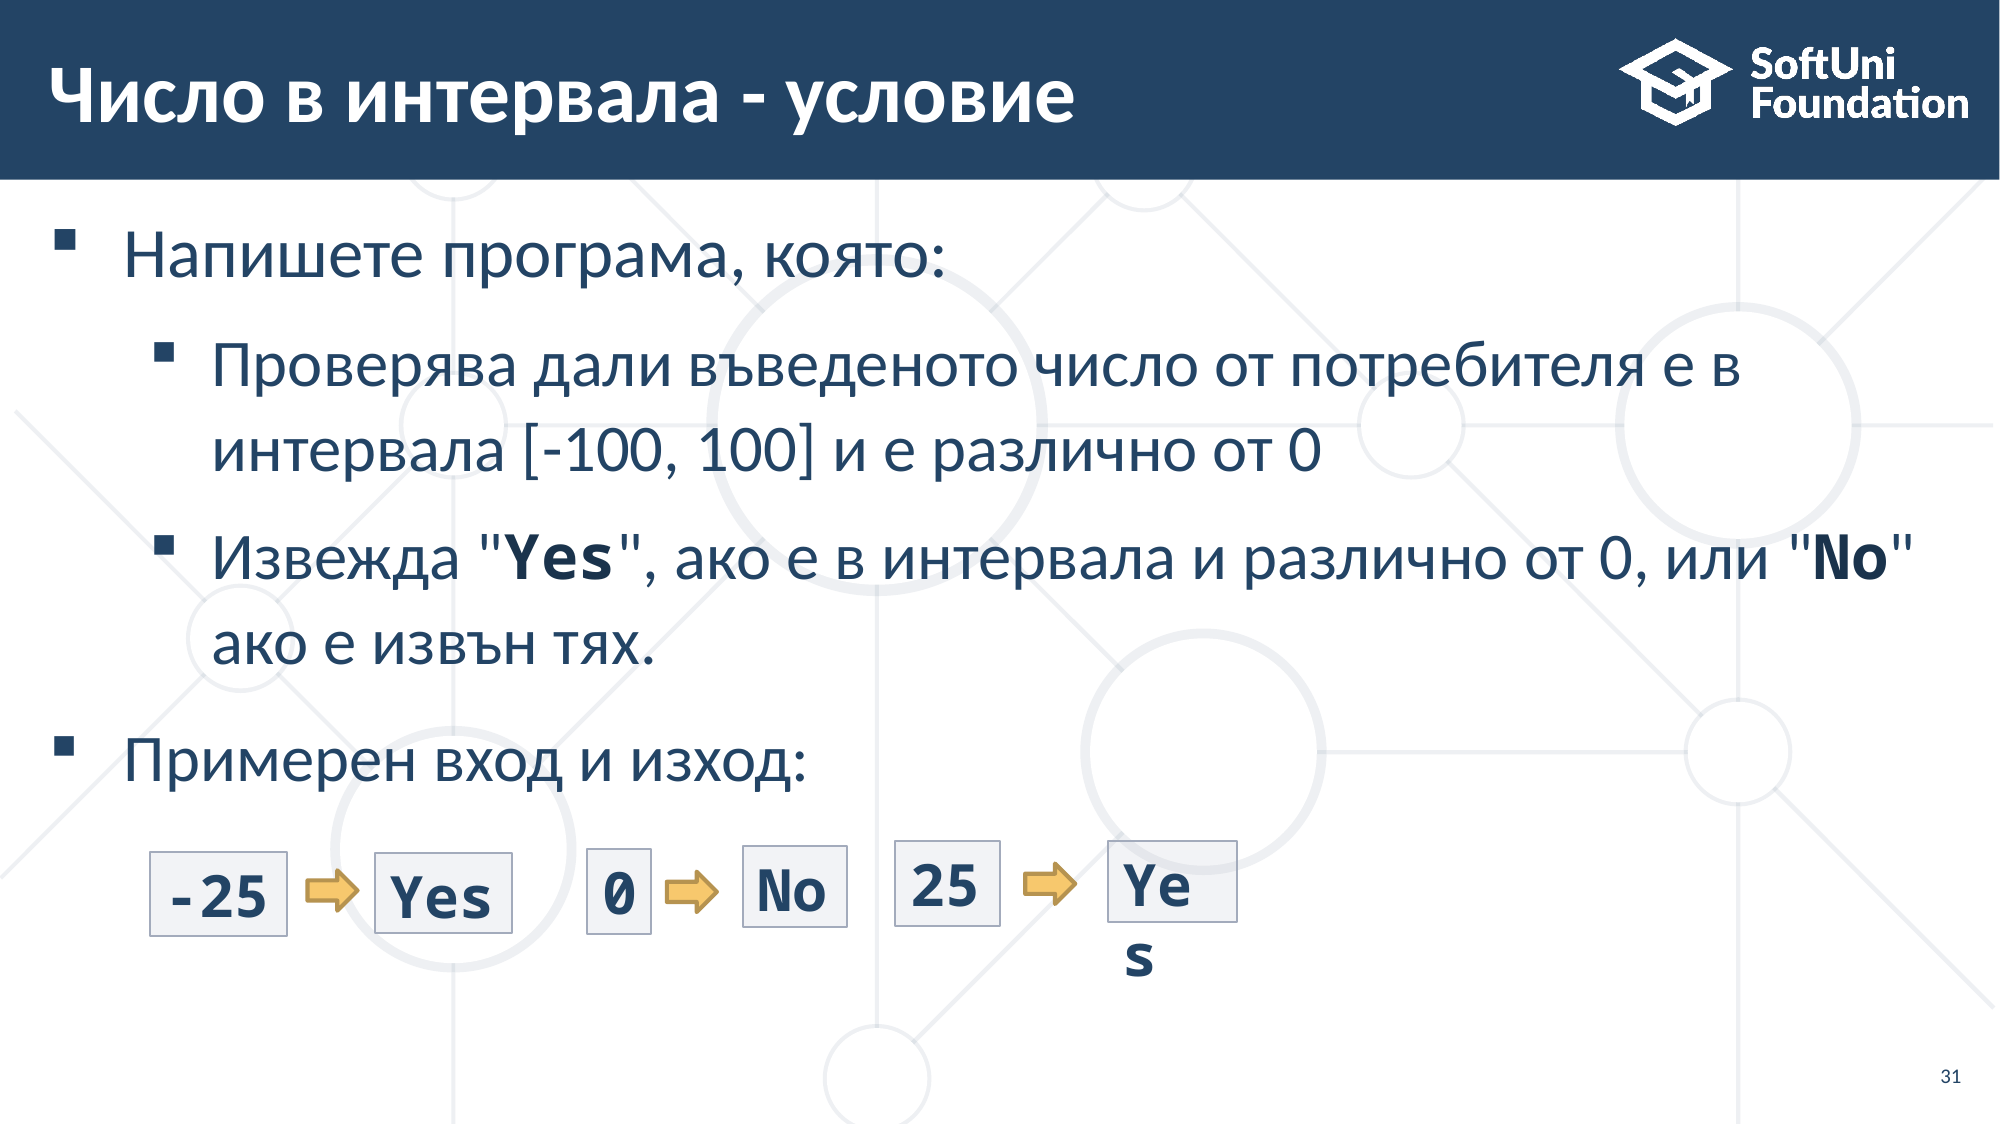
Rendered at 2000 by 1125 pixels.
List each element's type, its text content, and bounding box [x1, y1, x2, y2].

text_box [586, 845, 848, 936]
list Напишете програма, която: Проверява дали въведеното число от потребителя е в интервала [-100, 100] и е различно от 0 Извежда "Yes", ако е в интервала и различно от 0, или "No" ако е извън тях. Примерен вход и изход: [31, 196, 1970, 1050]
title Число в интервала - условие [31, 16, 1591, 162]
slide_number 31 [1896, 1049, 1968, 1101]
picture [1618, 38, 1968, 126]
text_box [895, 840, 1238, 927]
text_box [149, 851, 513, 938]
